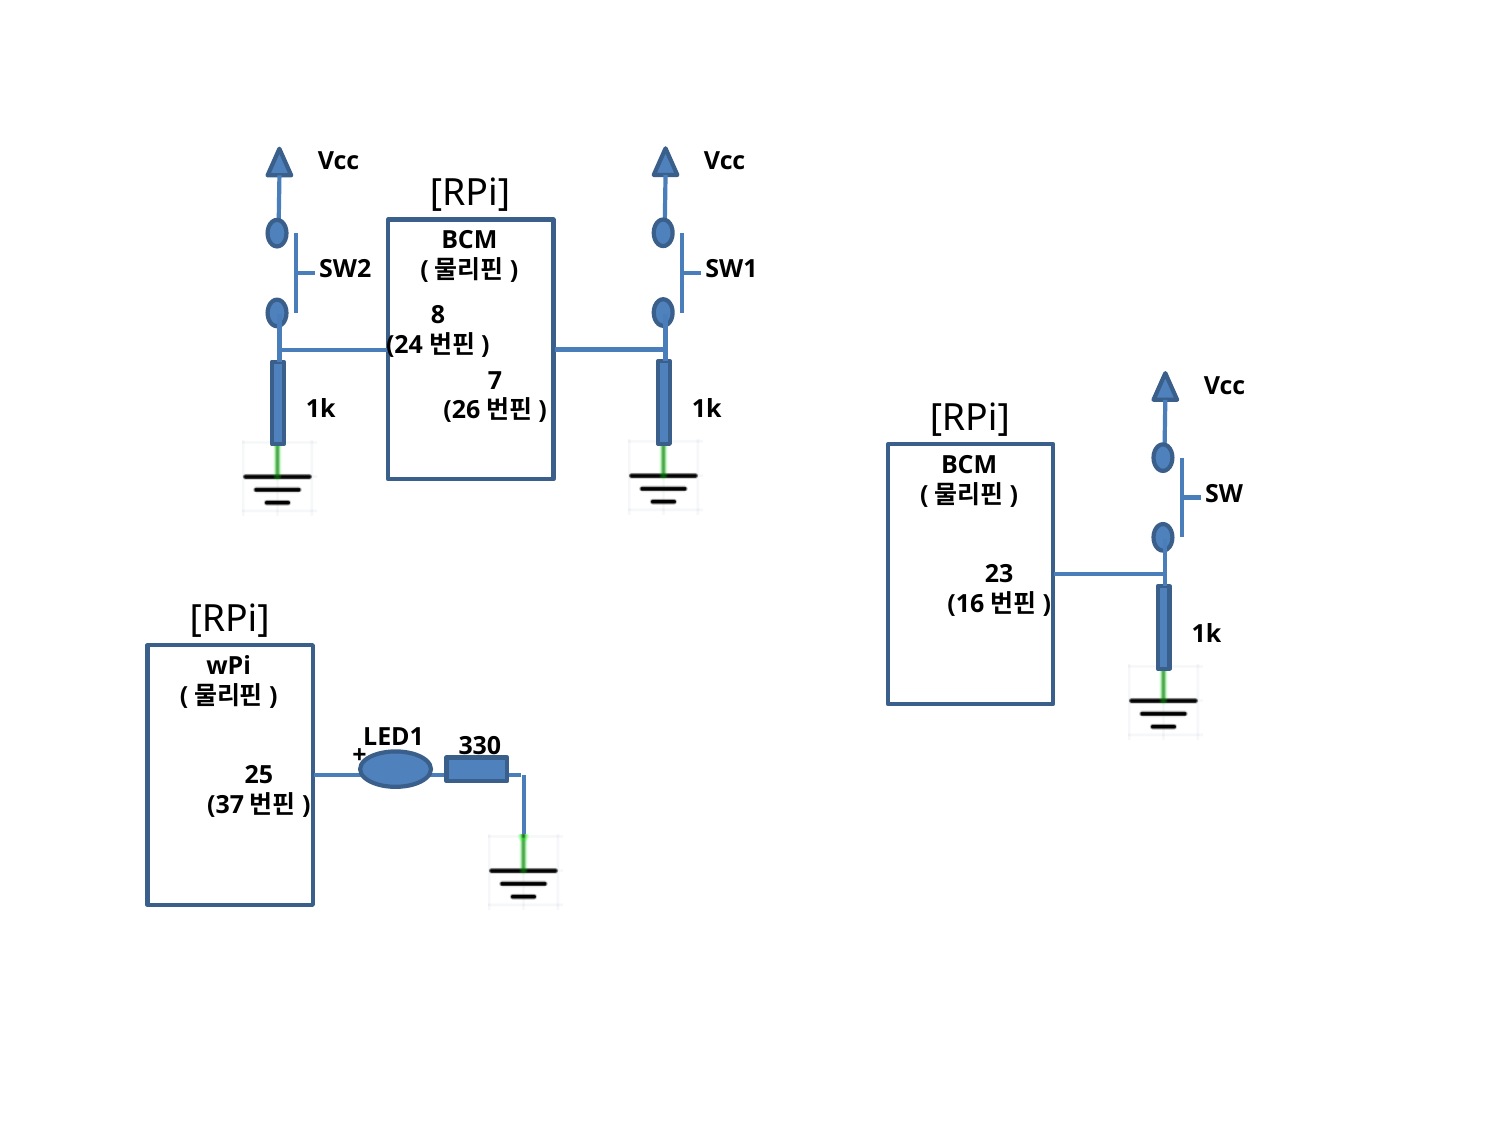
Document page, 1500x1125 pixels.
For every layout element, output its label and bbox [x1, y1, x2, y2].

text_box [242, 136, 782, 516]
text_box [147, 585, 563, 910]
text_box [887, 361, 1282, 740]
